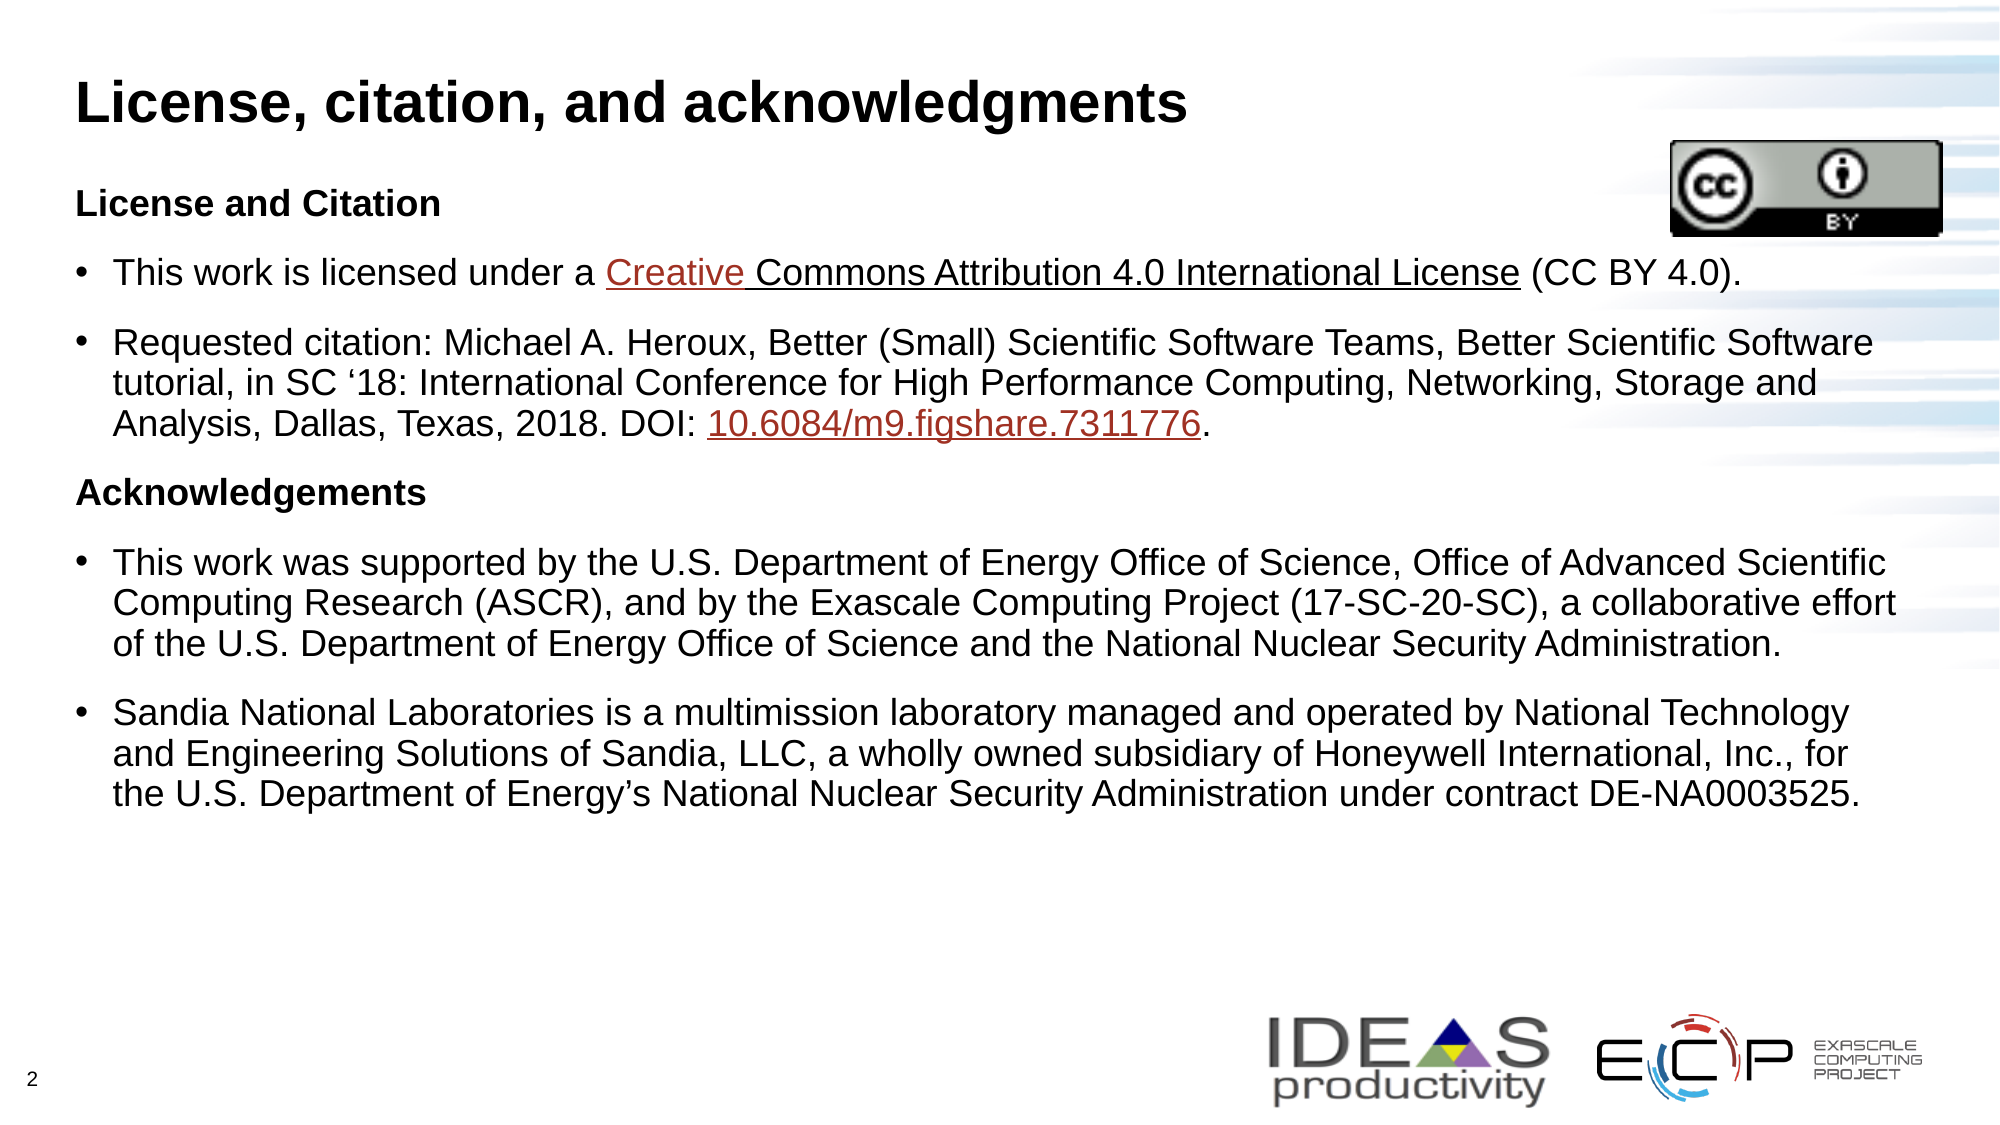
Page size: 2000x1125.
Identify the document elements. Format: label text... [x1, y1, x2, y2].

picture [1597, 1014, 1922, 1102]
picture [1257, 1009, 1560, 1115]
title License, citation, and acknowledgments [59, 67, 1926, 175]
picture [1531, 0, 2000, 669]
list License and Citation This work is licensed under a Creative Commons Attribution 4.0 International License (CC BY 4.0). Requested citation: Michael A. Heroux, Better (Small) Scientific Software Teams, Better Scientific Software tutorial, in SC ‘18: International Conference for High Performance Computing, Networking, Storage and Analysis, Dallas, Texas, 2018. DOI: 10.6084/m9.figshare.7311776. Acknowledgements This work was supported by the U.S. Department of Energy Office of Science, Office of Advanced Scientific Computing Research (ASCR), and by the Exascale Computing Project (17-SC-20-SC), a collaborative effort of the U.S. Department of Energy Office of Science and the National Nuclear Security Administration. Sandia National Laboratories is a multimission laboratory managed and operated by National Technology and Engineering Solutions of Sandia, LLC, a wholly owned subsidiary of Honeywell International, Inc., for the U.S. Department of Energy’s National Nuclear Security Administration under contract DE-NA0003525. [59, 175, 1926, 841]
